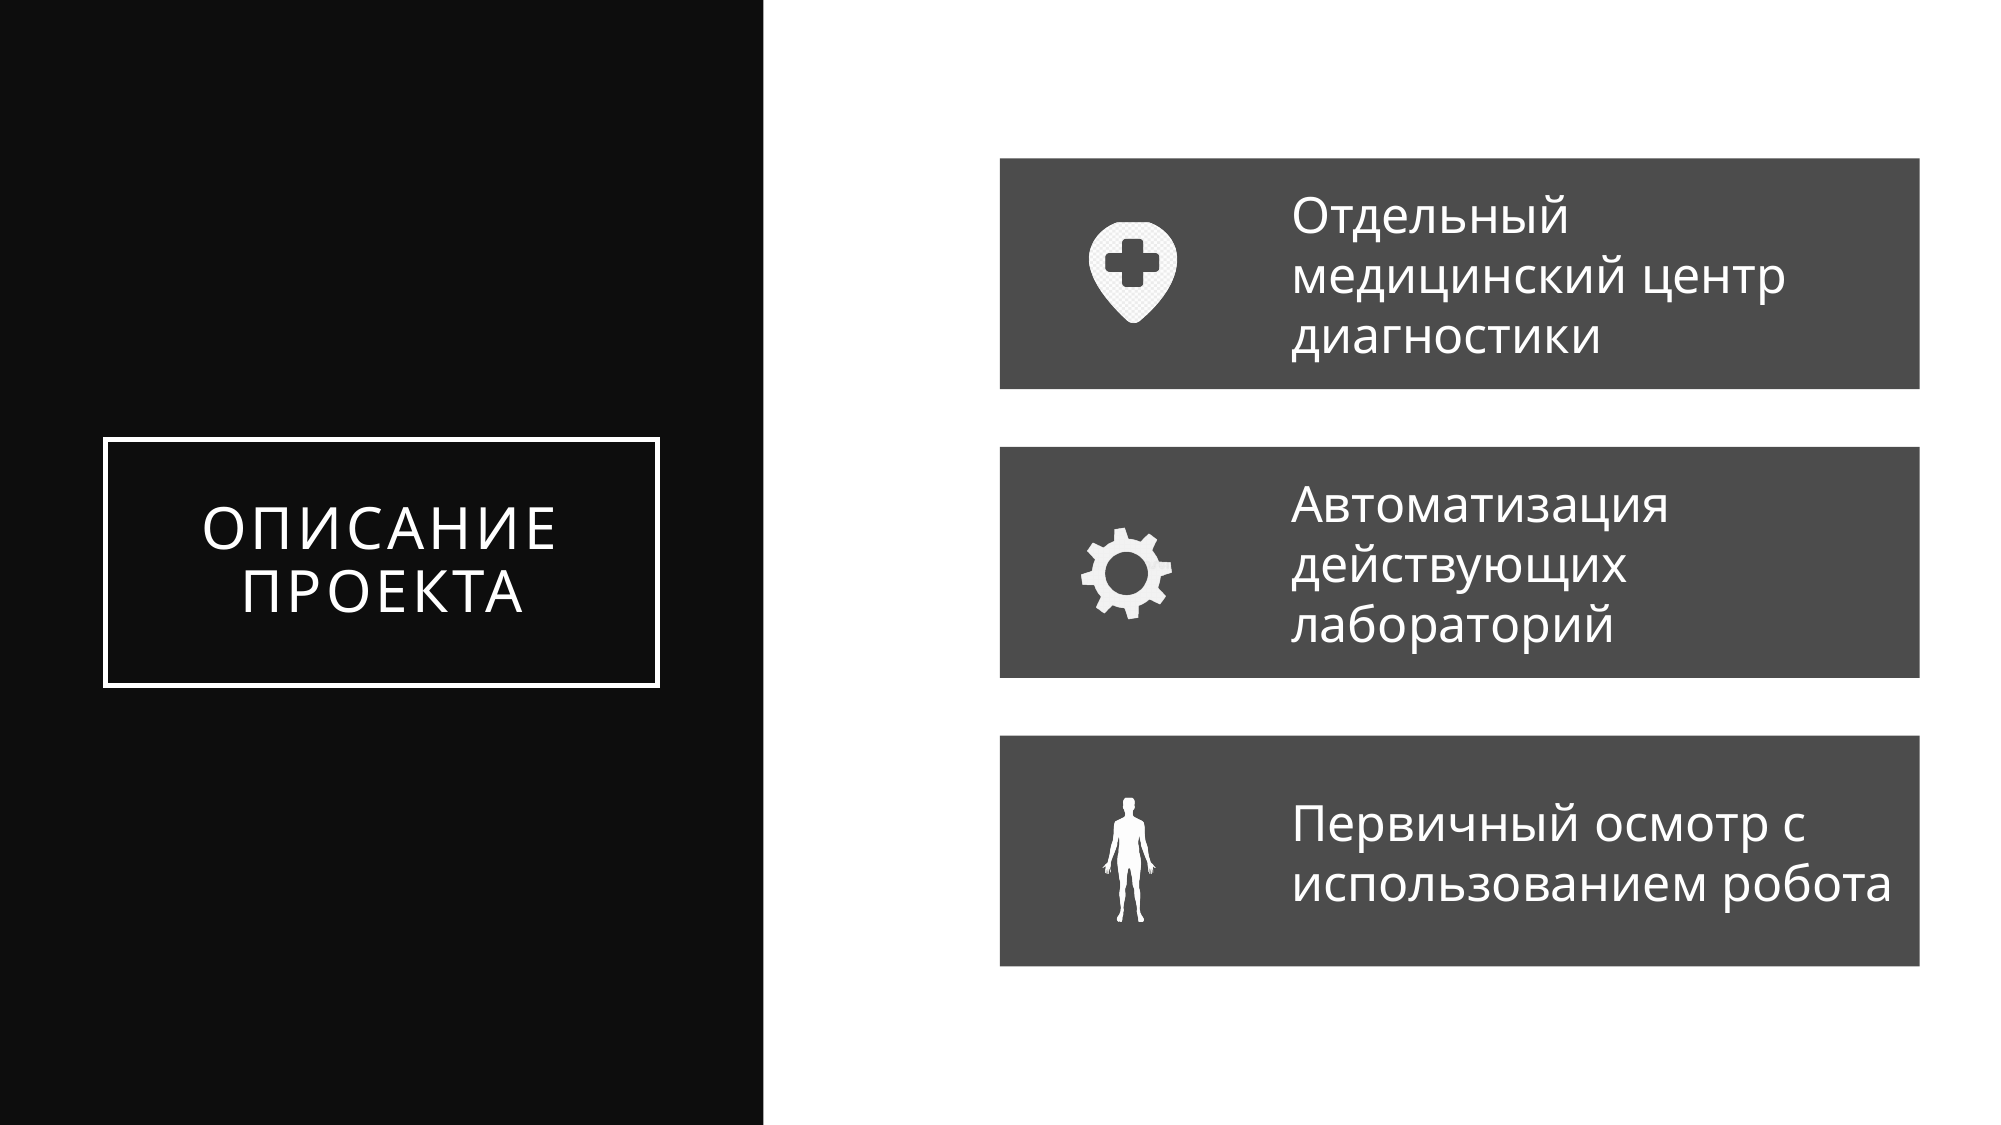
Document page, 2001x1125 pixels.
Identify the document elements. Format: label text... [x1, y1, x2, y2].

text_box [764, 0, 2000, 1125]
title Описание проекта [103, 437, 660, 688]
text_box [0, 0, 764, 1125]
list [999, 158, 1920, 967]
